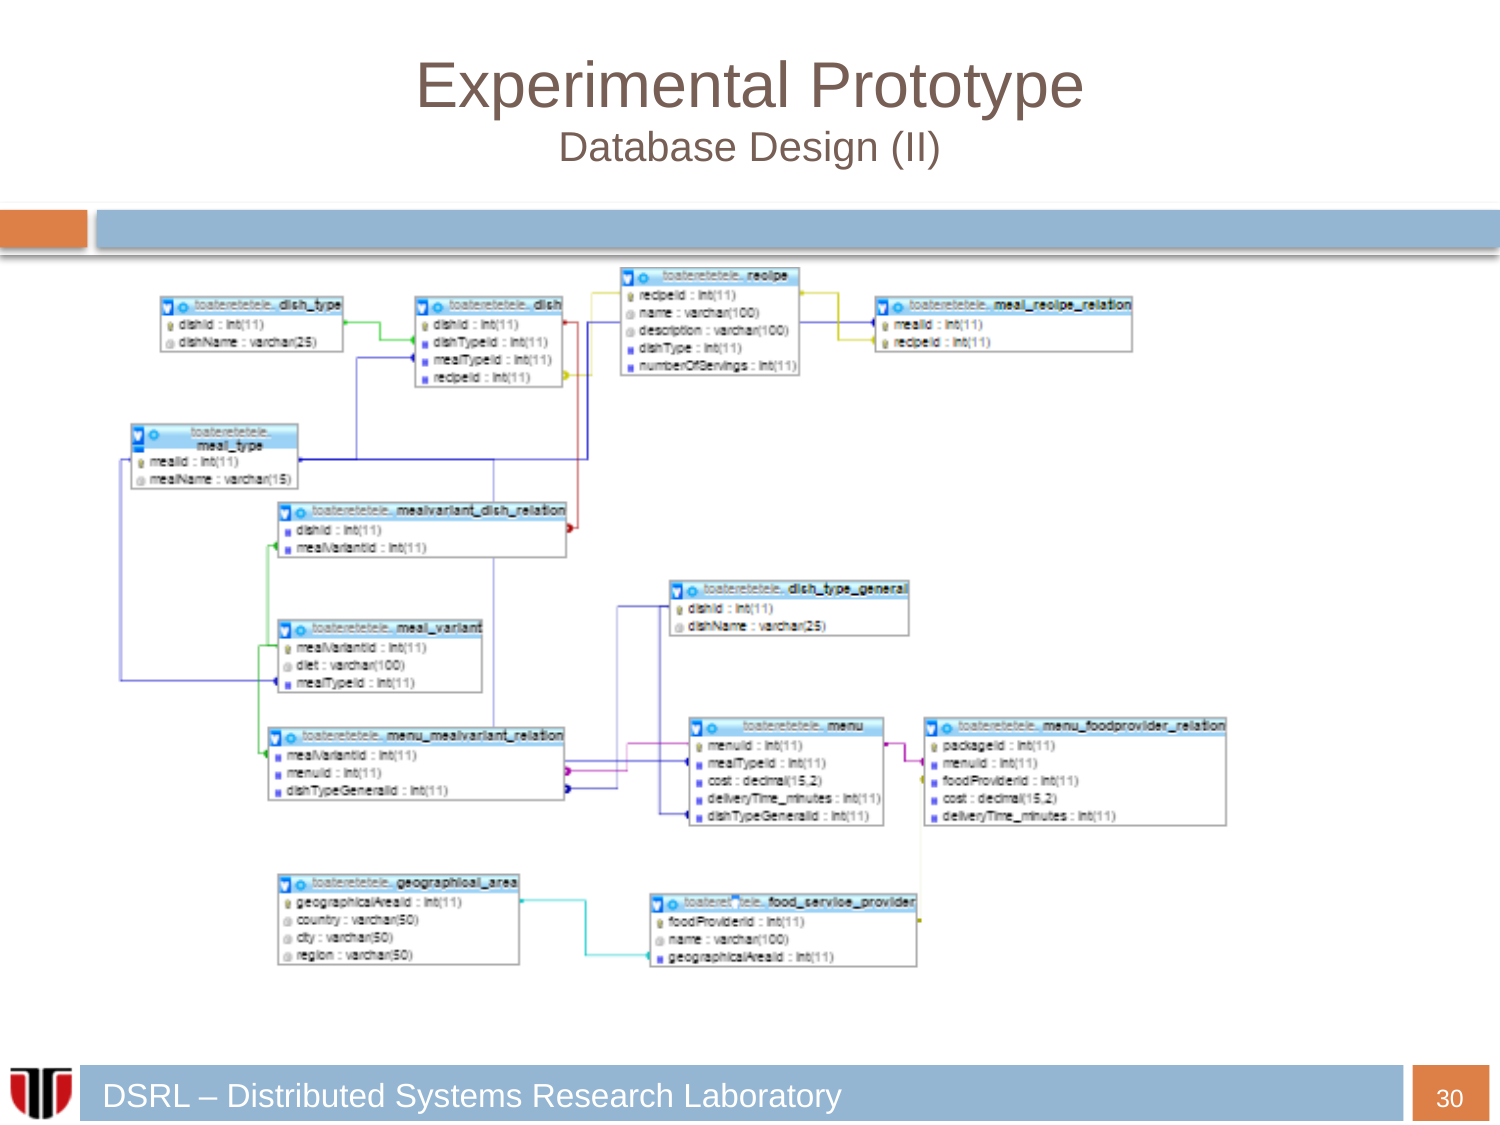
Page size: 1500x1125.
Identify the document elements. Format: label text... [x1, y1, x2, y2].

slide_number 30 [1412, 1074, 1488, 1113]
picture [0, 1062, 1499, 1121]
picture [76, 266, 1251, 1015]
title Experimental Prototype Database Design (II) [0, 0, 1500, 213]
